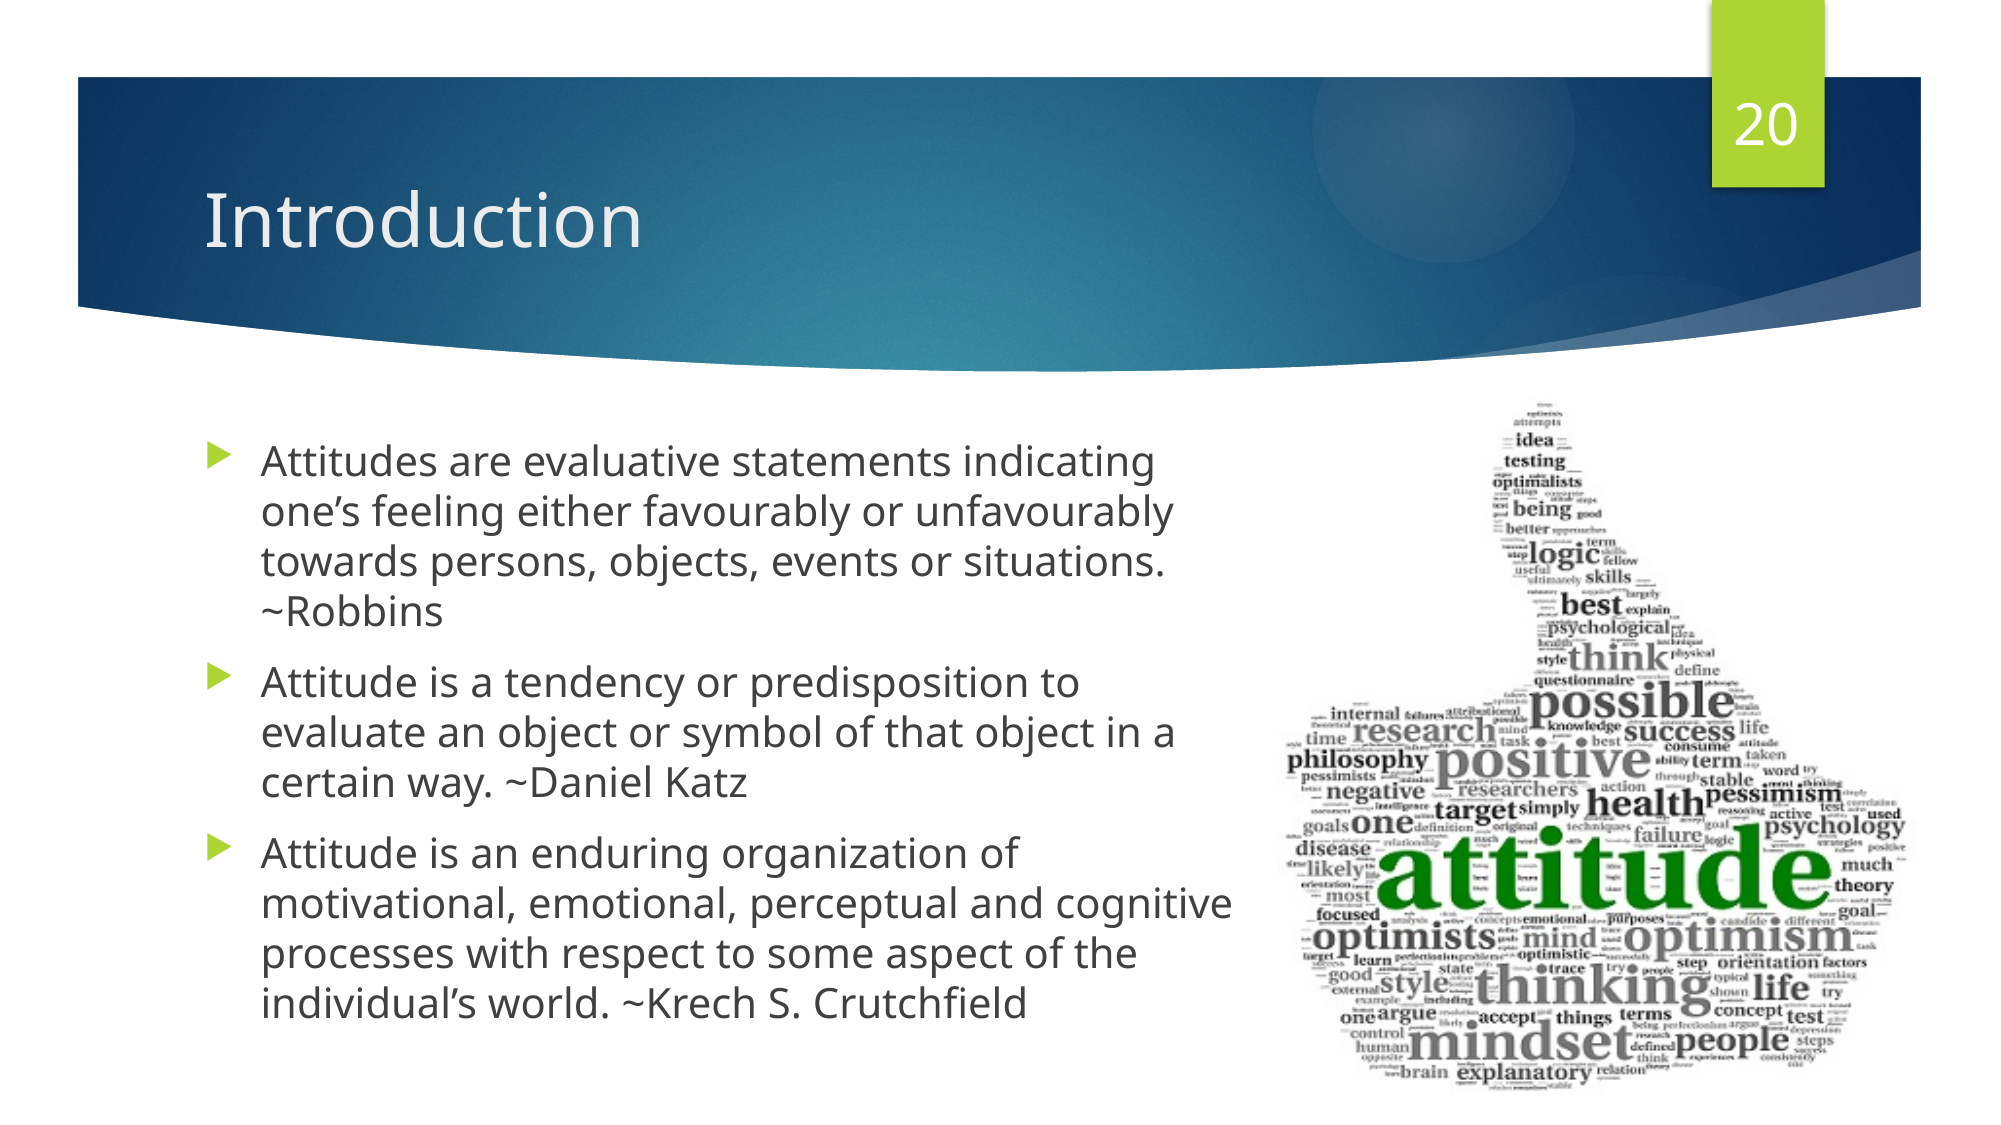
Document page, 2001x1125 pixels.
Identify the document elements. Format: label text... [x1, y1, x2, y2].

picture [1263, 383, 1932, 1109]
slide_number 20 [1698, 48, 1836, 175]
title Introduction [189, 159, 1627, 276]
list Attitudes are evaluative statements indicating one’s feeling either favourably or unfavourably towards persons, objects, events or situations. ~Robbins Attitude is a tendency or predisposition to evaluate an object or symbol of that object in a certain way. ~Daniel Katz Attitude is an enduring organization of motivational, emotional, perceptual and cognitive processes with respect to some aspect of the individual’s world. ~Krech S. Crutchfield [189, 427, 1257, 1059]
